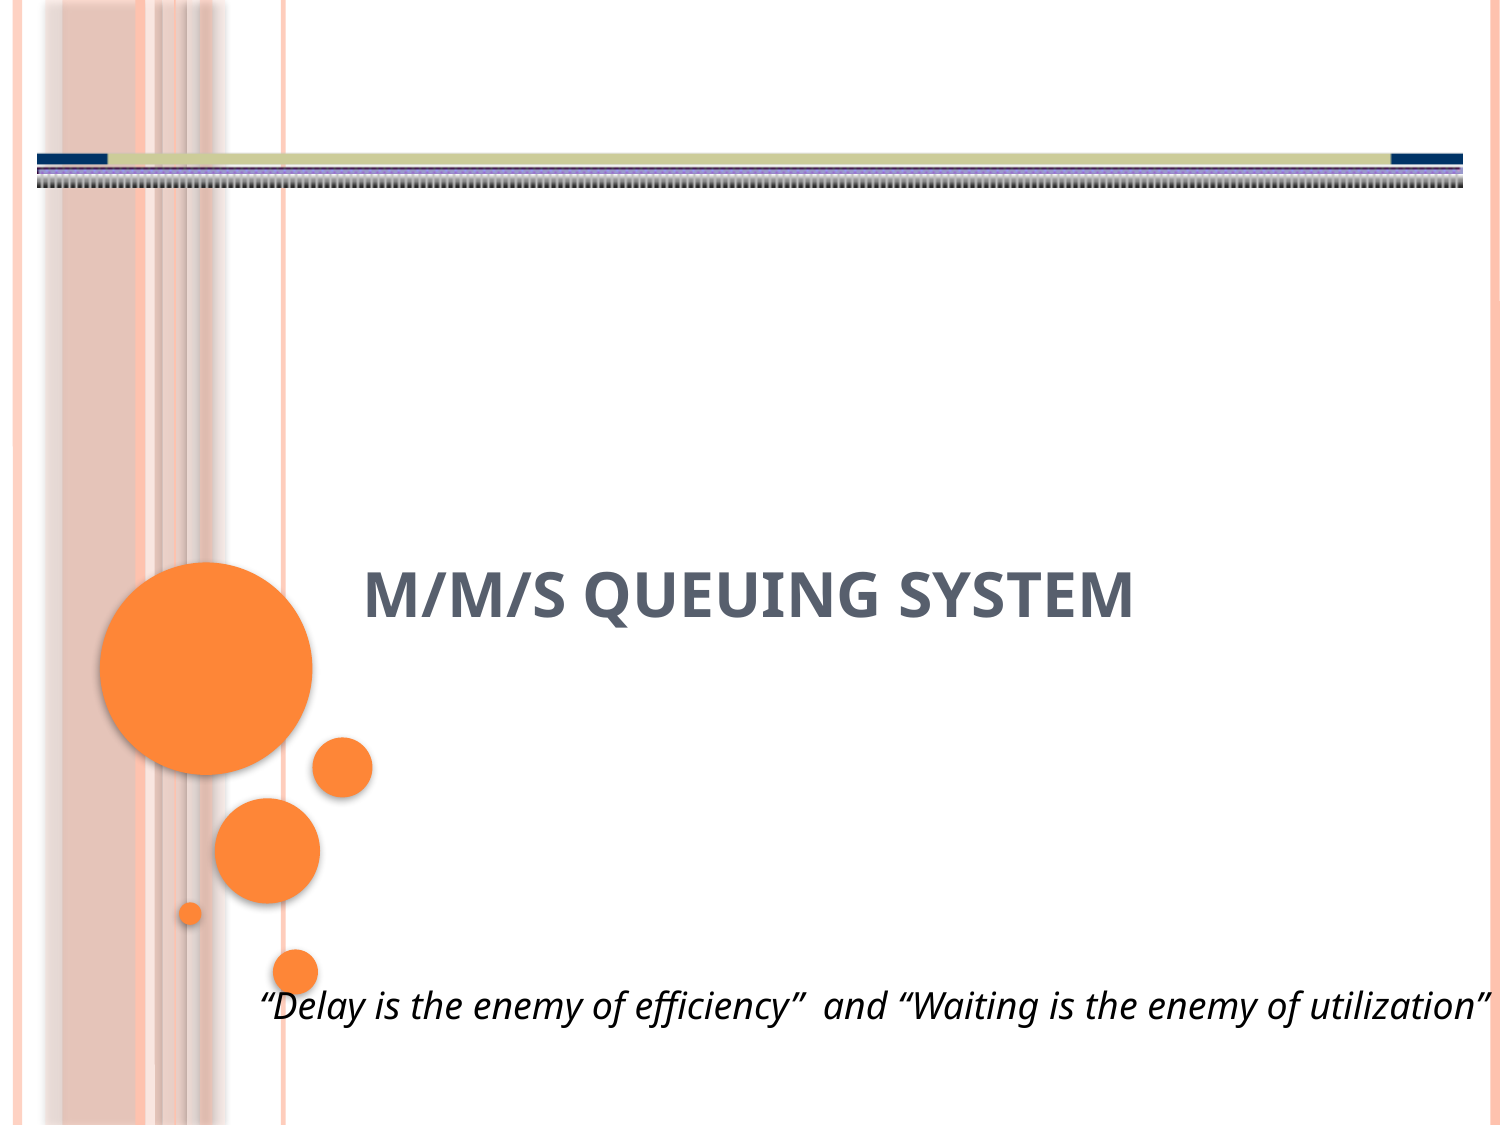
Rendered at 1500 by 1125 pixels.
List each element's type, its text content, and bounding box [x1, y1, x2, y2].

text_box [36, 147, 1463, 188]
title M/M/s Queuing System [37, 425, 1463, 638]
text_box “Delay is the enemy of efficiency” and “Waiting is the enemy of utilization” [187, 974, 1500, 1035]
